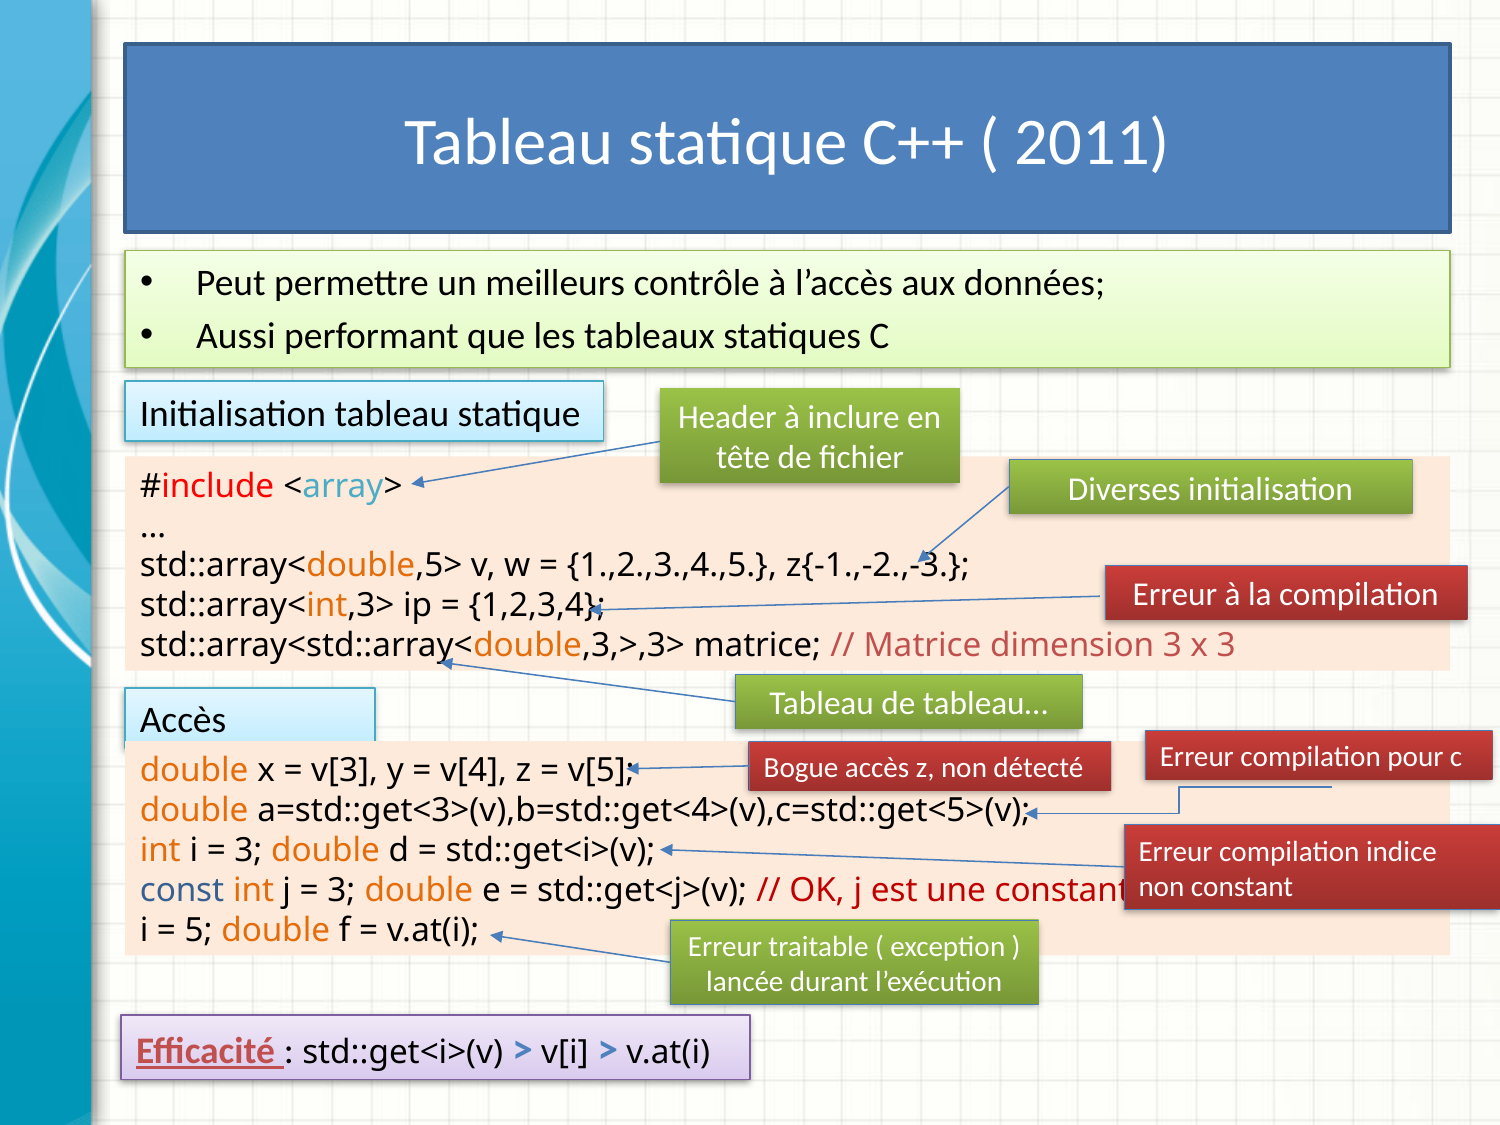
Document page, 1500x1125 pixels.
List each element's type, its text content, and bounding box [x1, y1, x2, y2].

text_box Initialisation tableau statique [124, 380, 604, 442]
text_box #include <array> … std::array<double,5> v, w = {1.,2.,3.,4.,5.}, z{-1.,-2.,-3.}; std::array<int,3> ip = {1,2,3,4}; std::array<std::array<double,3,>,3> matrice; // Matrice dimension 3 x 3 [125, 456, 1450, 671]
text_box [588, 595, 1101, 611]
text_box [1024, 786, 1333, 814]
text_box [410, 441, 661, 485]
text_box double x = v[3], y = v[4], z = v[5]; double a=std::get<3>(v),b=std::get<4>(v),c=std::get<5>(v); int i = 3; double d = std::get<i>(v); const int j = 3; double e = std::get<j>(v); // OK, j est une constante i = 5; double f = v.at(i); [125, 741, 1450, 956]
text_box Erreur traitable ( exception ) lancée durant l’exécution [669, 919, 1039, 1005]
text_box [489, 934, 671, 964]
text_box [917, 486, 1009, 563]
text_box Header à inclure en tête de fichier [659, 388, 960, 483]
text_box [659, 849, 1124, 868]
text_box Erreur compilation indice non constant [1123, 824, 1500, 910]
picture [0, 0, 1500, 1125]
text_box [625, 766, 749, 770]
text_box Erreur à la compilation [1104, 565, 1468, 620]
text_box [439, 661, 736, 703]
list Peut permettre un meilleurs contrôle à l’accès aux données; Aussi performant que les tableaux statiques C [124, 250, 1451, 368]
text_box Tableau de tableau… [734, 674, 1083, 729]
text_box Erreur compilation pour c [1144, 730, 1493, 780]
text_box Bogue accès z, non détecté [748, 741, 1112, 791]
text_box Diverses initialisation [1008, 459, 1413, 514]
title Tableau statique C++ ( 2011) [123, 42, 1452, 234]
text_box Efficacité : std::get<i>(v) > v[i] > v.at(i) [120, 1014, 751, 1080]
text_box Accès [124, 687, 376, 749]
